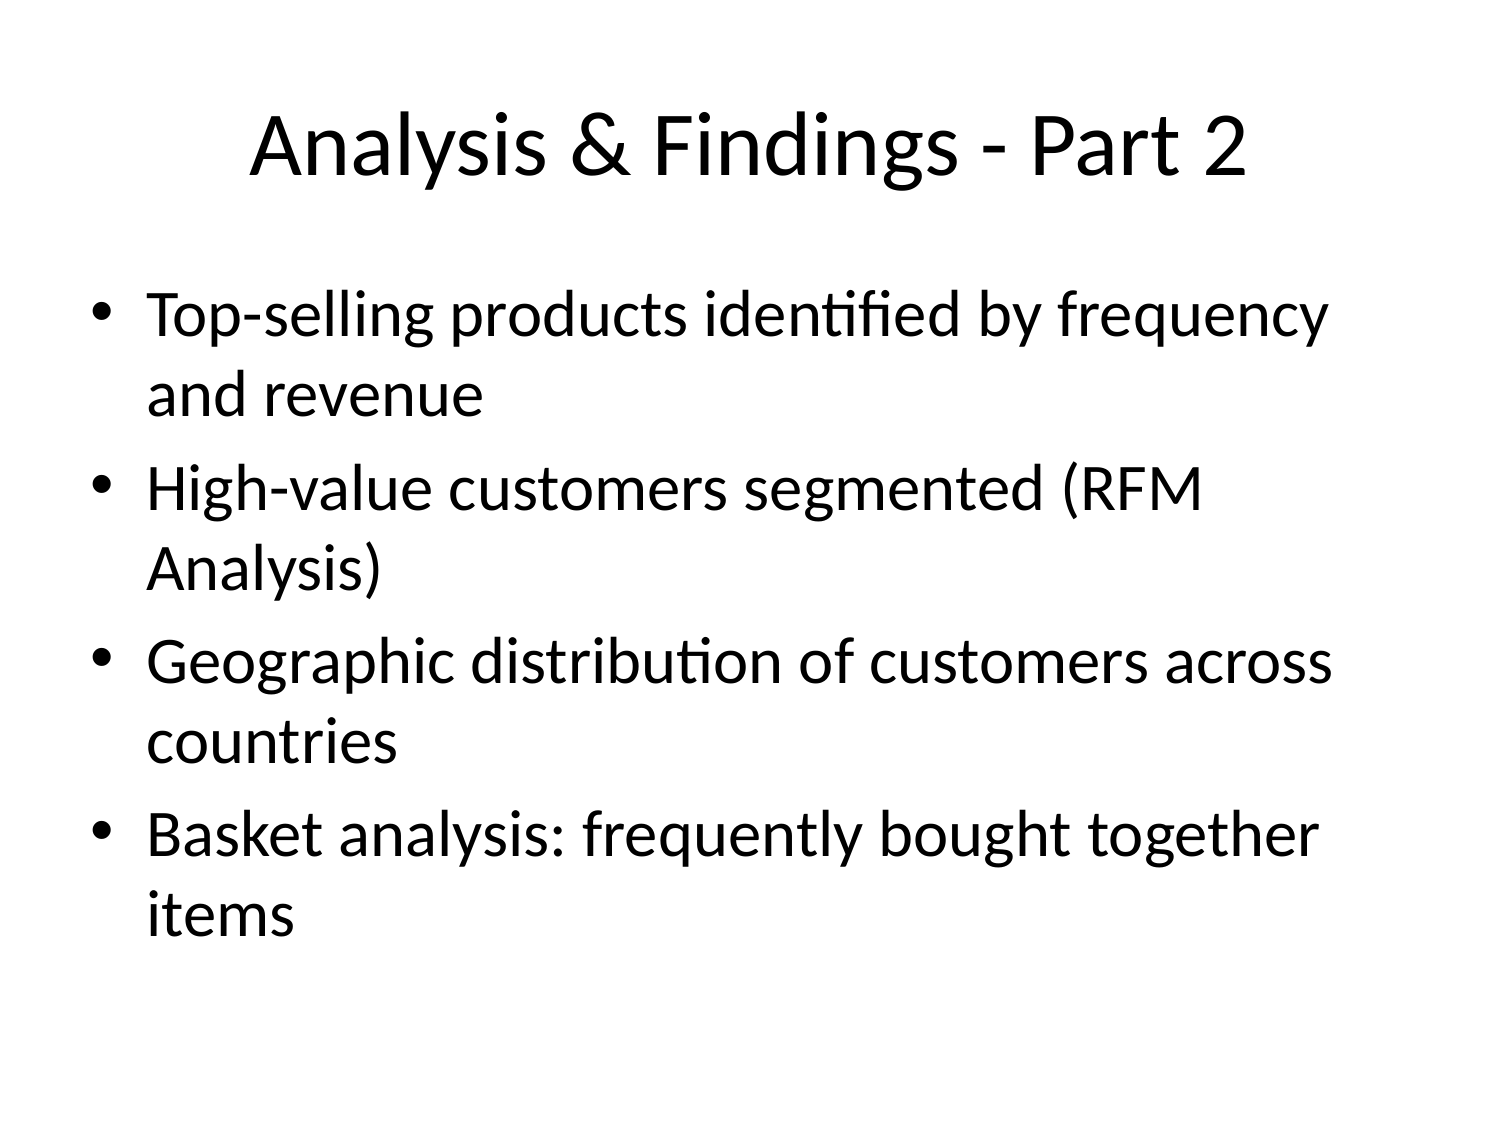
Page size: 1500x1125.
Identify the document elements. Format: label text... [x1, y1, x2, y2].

title Analysis & Findings - Part 2 [75, 45, 1425, 233]
list Top-selling products identified by frequency and revenue High-value customers segmented (RFM Analysis) Geographic distribution of customers across countries Basket analysis: frequently bought together items [75, 262, 1425, 1005]
